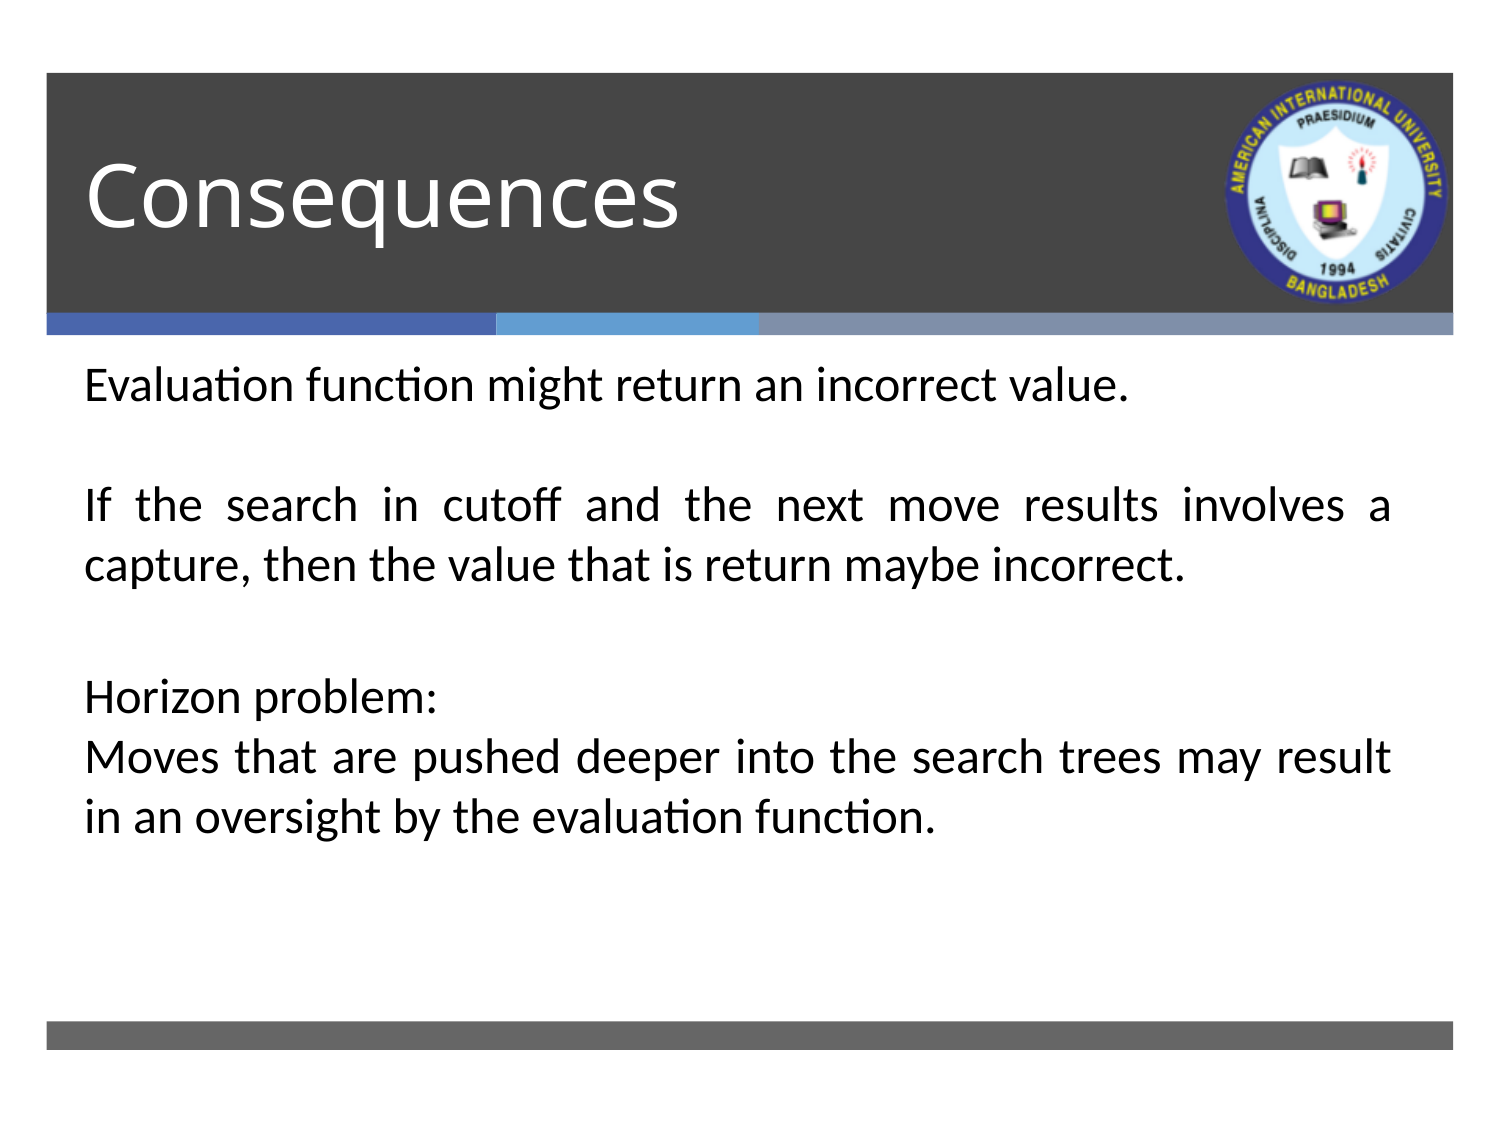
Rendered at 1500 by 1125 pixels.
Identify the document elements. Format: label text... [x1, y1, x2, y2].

text_box Evaluation function might return an incorrect value. If the search in cutoff and the next move results involves a capture, then the value that is return maybe incorrect. Horizon problem: Moves that are pushed deeper into the search trees may result in an oversight by the evaluation function. [69, 343, 1408, 1059]
title Consequences [69, 73, 1351, 253]
picture [1220, 75, 1454, 310]
